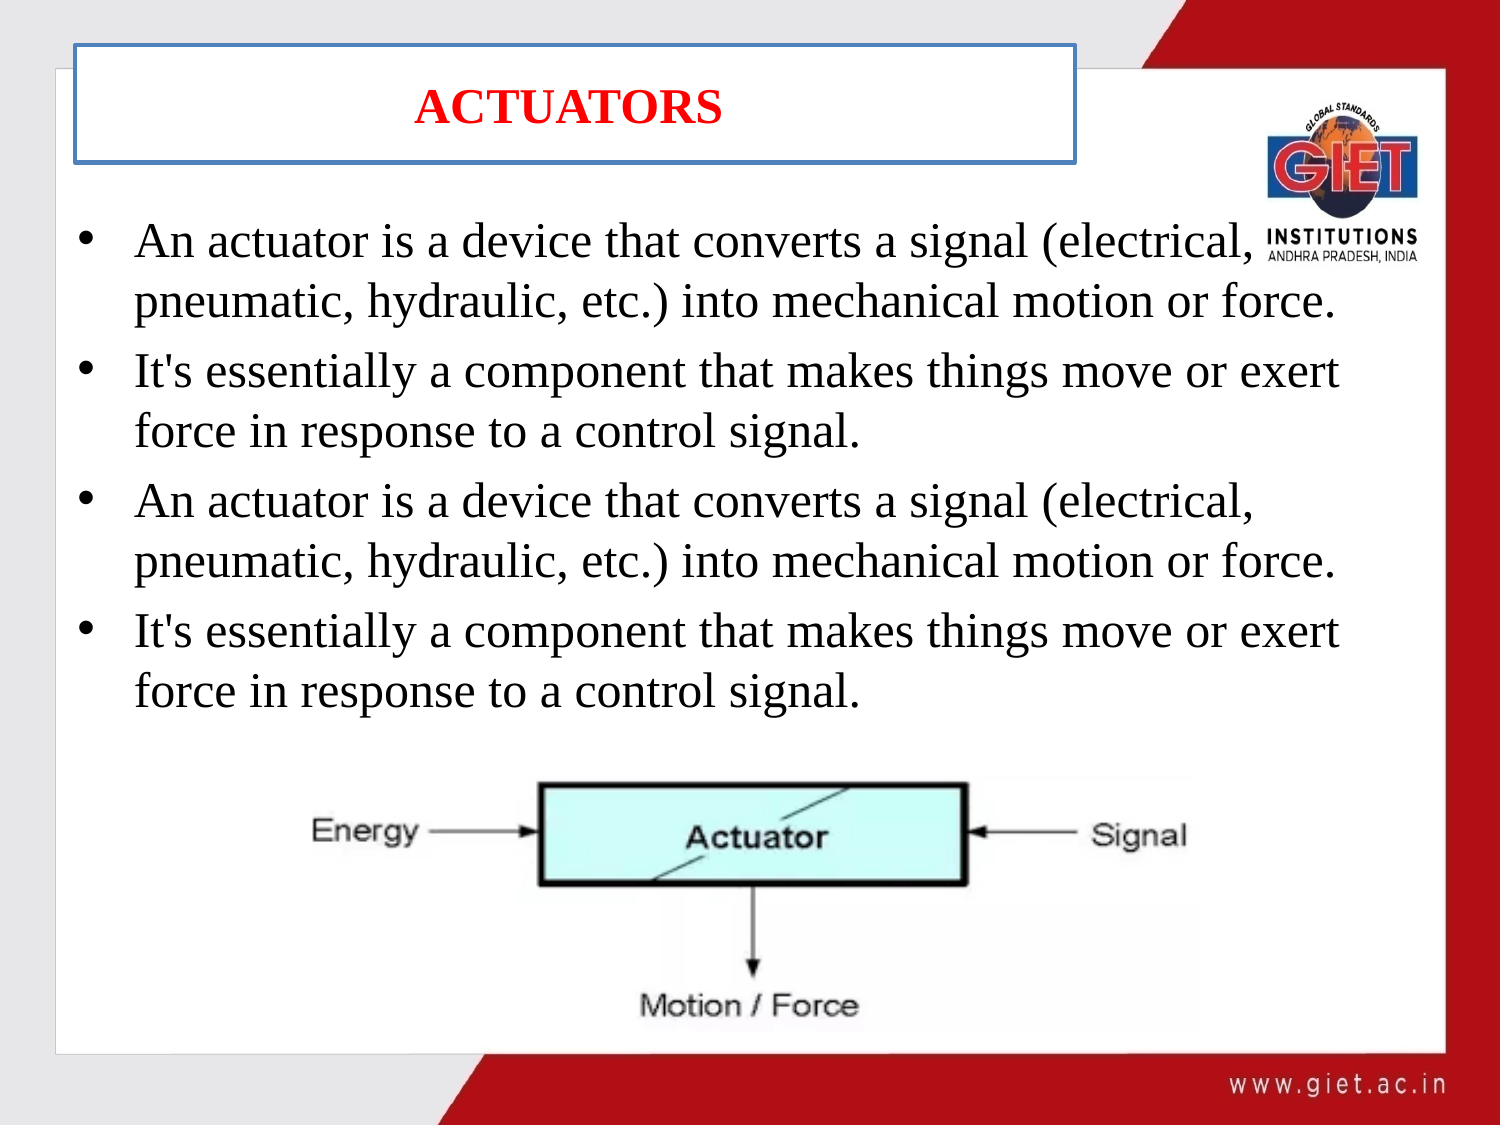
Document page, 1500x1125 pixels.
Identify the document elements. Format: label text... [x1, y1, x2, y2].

title ACTUATORS [73, 43, 1077, 165]
picture [0, 0, 1500, 1125]
list An actuator is a device that converts a signal (electrical, pneumatic, hydraulic, etc.) into mechanical motion or force. It's essentially a component that makes things move or exert force in response to a control signal. An actuator is a device that converts a signal (electrical, pneumatic, hydraulic, etc.) into mechanical motion or force. It's essentially a component that makes things move or exert force in response to a control signal. [62, 200, 1413, 1050]
